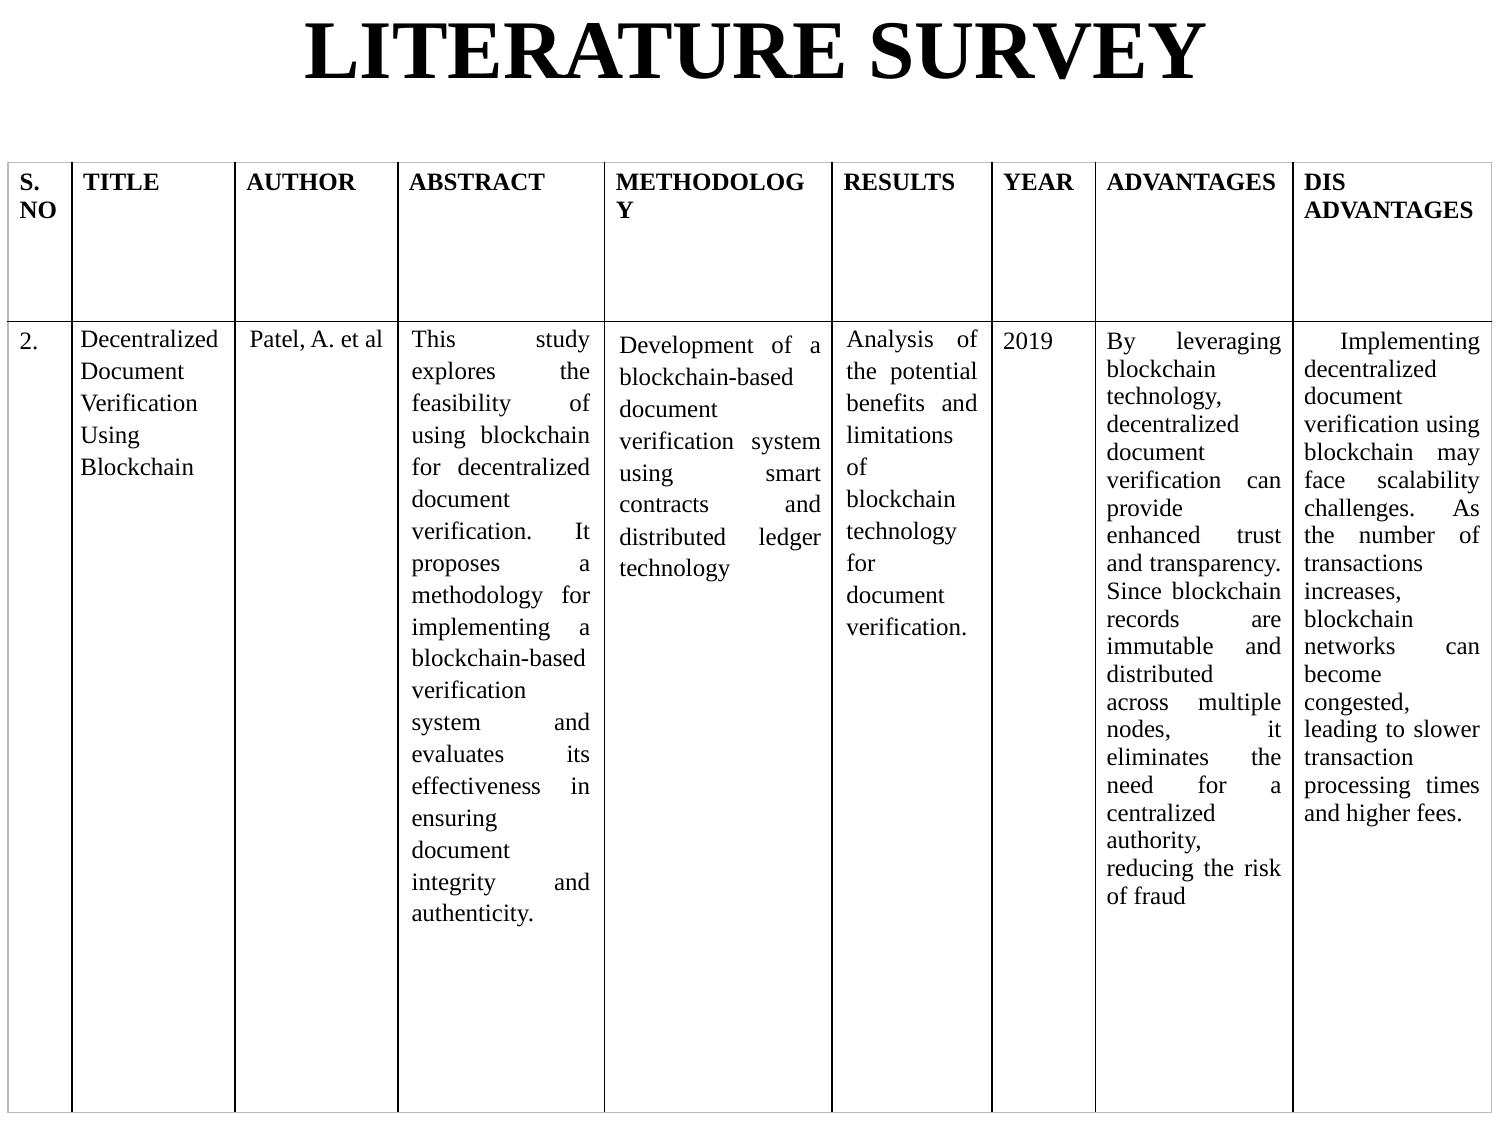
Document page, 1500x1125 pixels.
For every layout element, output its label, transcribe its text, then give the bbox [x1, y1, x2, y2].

table_header AUTHOR [236, 163, 397, 321]
text_box LITERATURE SURVEY [249, 0, 1263, 103]
table_cell Analysis of the potential benefits and limitations of blockchain technology for document verification. [833, 322, 991, 1112]
table_header RESULTS [833, 163, 991, 321]
table_cell 2. [9, 322, 71, 1112]
table_header METHODOLOGY [605, 163, 831, 321]
table_cell Development of a blockchain-based document verification system using smart contracts and distributed ledger technology [605, 322, 831, 1112]
table_header TITLE [73, 163, 234, 321]
table_header DIS ADVANTAGES [1294, 163, 1491, 321]
table_cell Decentralized Document Verification Using Blockchain [73, 322, 234, 1112]
table_header ABSTRACT [399, 163, 604, 321]
table_header ADVANTAGES [1096, 163, 1292, 321]
table_header YEAR [993, 163, 1095, 321]
table_header S. NO [9, 163, 71, 321]
table_cell This study explores the feasibility of using blockchain for decentralized document verification. It proposes a methodology for implementing a blockchain-based verification system and evaluates its effectiveness in ensuring document integrity and authenticity. [399, 322, 604, 1112]
table_cell Patel, A. et al [236, 322, 397, 1112]
table_cell Implementing decentralized document verification using blockchain may face scalability challenges. As the number of transactions increases, blockchain networks can become congested, leading to slower transaction processing times and higher fees. [1294, 322, 1491, 1112]
table_cell 2019 [993, 322, 1095, 1112]
table_cell By leveraging blockchain technology, decentralized document verification can provide enhanced trust and transparency. Since blockchain records are immutable and distributed across multiple nodes, it eliminates the need for a centralized authority, reducing the risk of fraud [1096, 322, 1292, 1112]
